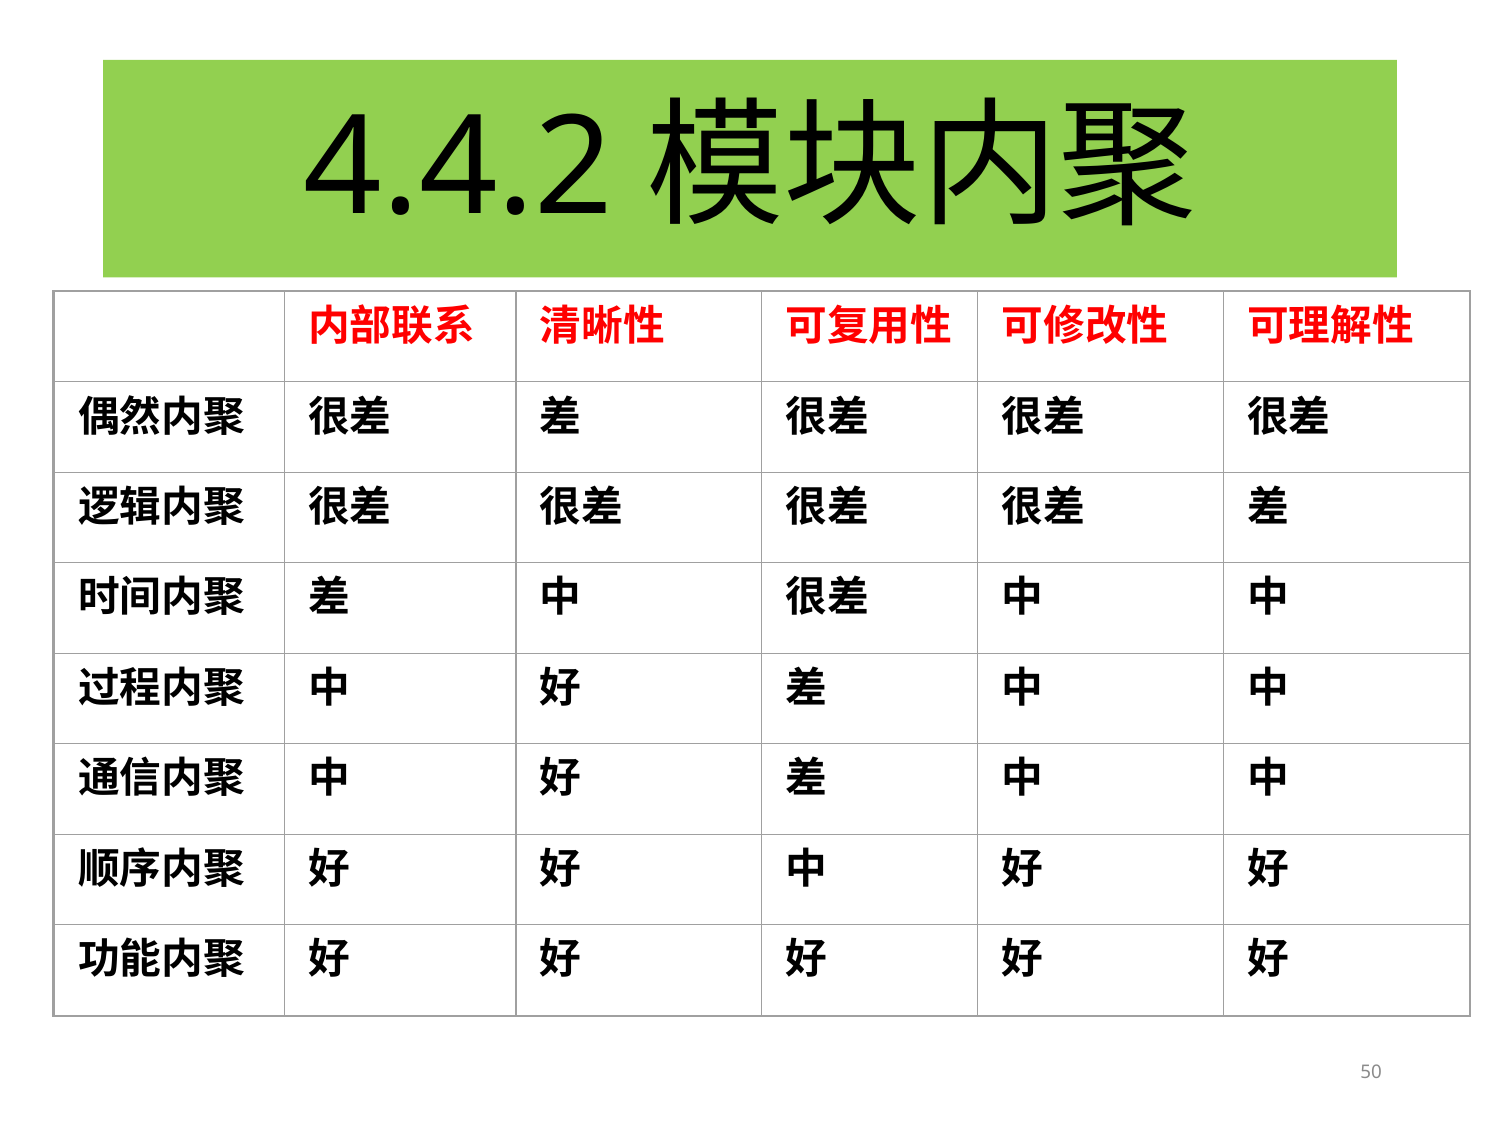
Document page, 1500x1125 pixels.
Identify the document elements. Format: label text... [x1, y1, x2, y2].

slide_number 50 [1059, 1042, 1397, 1103]
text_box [53, 290, 1471, 1016]
title 4.4.2模块内聚 [103, 59, 1397, 278]
